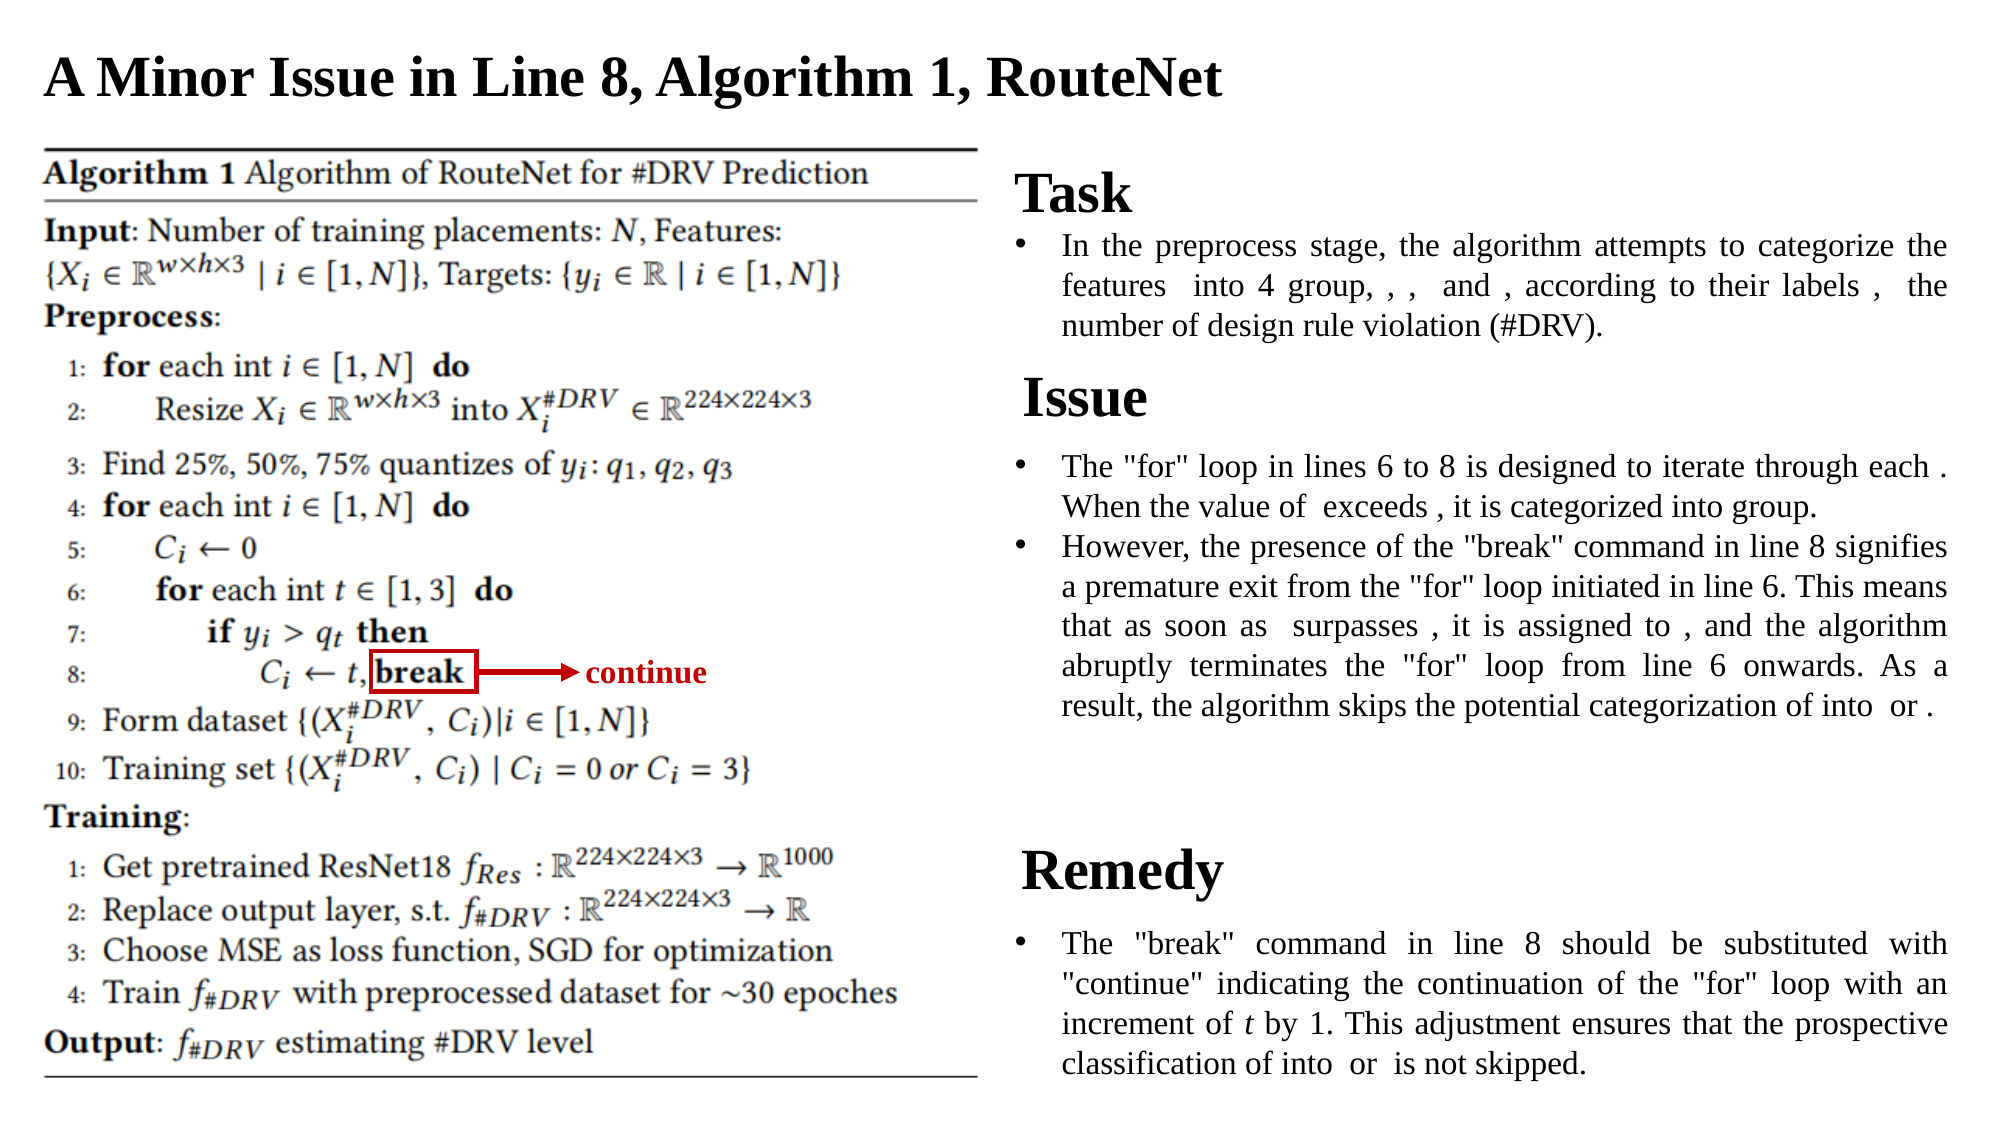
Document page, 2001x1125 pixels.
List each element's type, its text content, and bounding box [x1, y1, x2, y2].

text_box A Minor Issue in Line 8, Algorithm 1, RouteNet [28, 31, 1419, 116]
picture [0, 116, 1015, 1125]
text_box Task [1015, 146, 1197, 232]
text_box Remedy [1015, 823, 1283, 909]
text_box Issue [1015, 350, 1205, 436]
